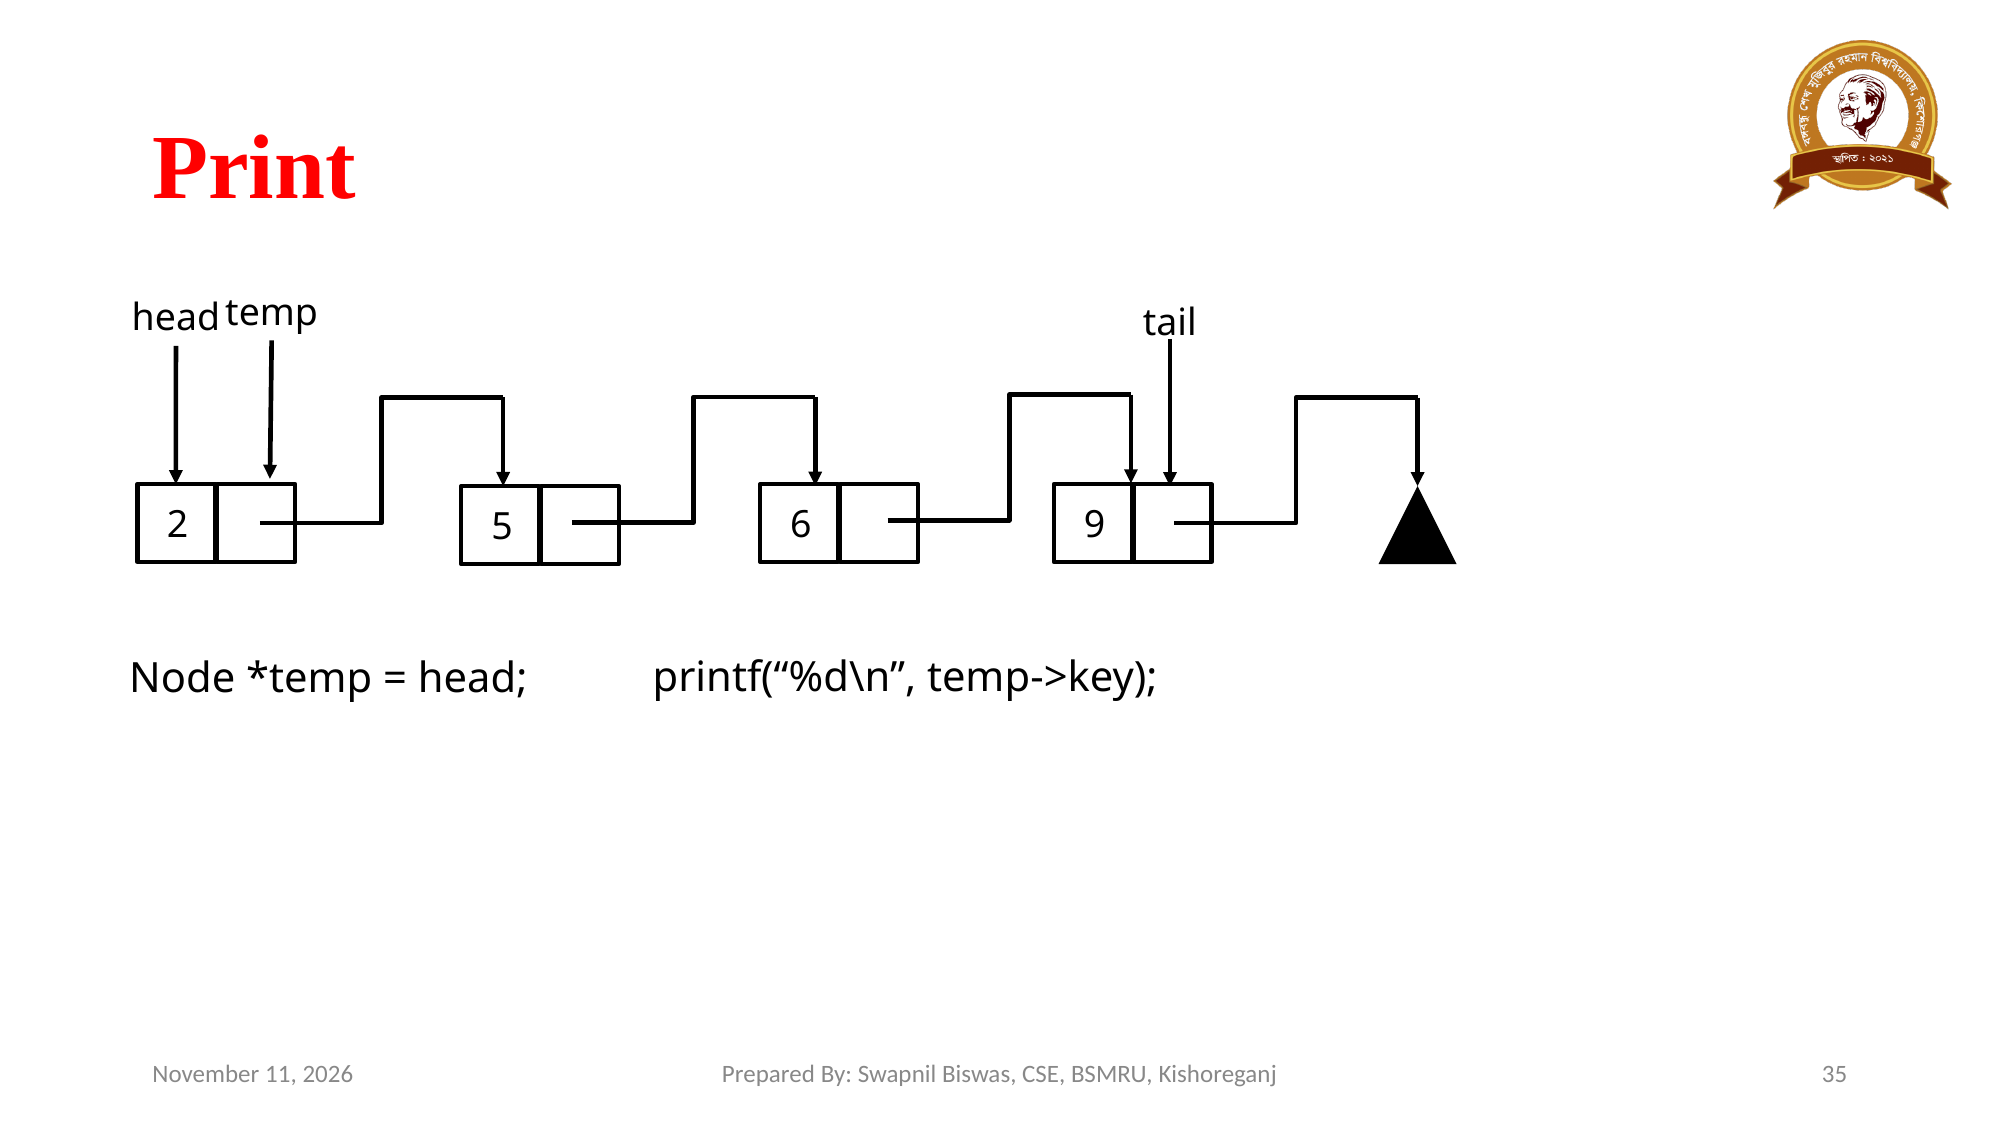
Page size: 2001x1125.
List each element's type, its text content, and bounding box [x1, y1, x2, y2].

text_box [460, 485, 620, 565]
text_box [571, 396, 816, 523]
text_box Node *temp = head; [114, 643, 543, 708]
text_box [1053, 496, 1212, 563]
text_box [1129, 290, 1211, 487]
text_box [215, 280, 328, 479]
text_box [887, 394, 1132, 521]
text_box [1376, 490, 1459, 567]
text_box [759, 483, 919, 563]
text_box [259, 397, 504, 524]
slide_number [137, 1042, 588, 1103]
picture [1770, 37, 1955, 212]
footer Prepared By: Swapnil Biswas, CSE, BSMRU, Kishoreganj [662, 1042, 1338, 1103]
slide_number 35 [1412, 1042, 1863, 1103]
title Print [137, 59, 1863, 278]
text_box printf(“%d\n”, temp->key); [637, 642, 1173, 708]
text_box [121, 285, 230, 485]
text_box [1173, 397, 1418, 524]
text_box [137, 483, 296, 563]
